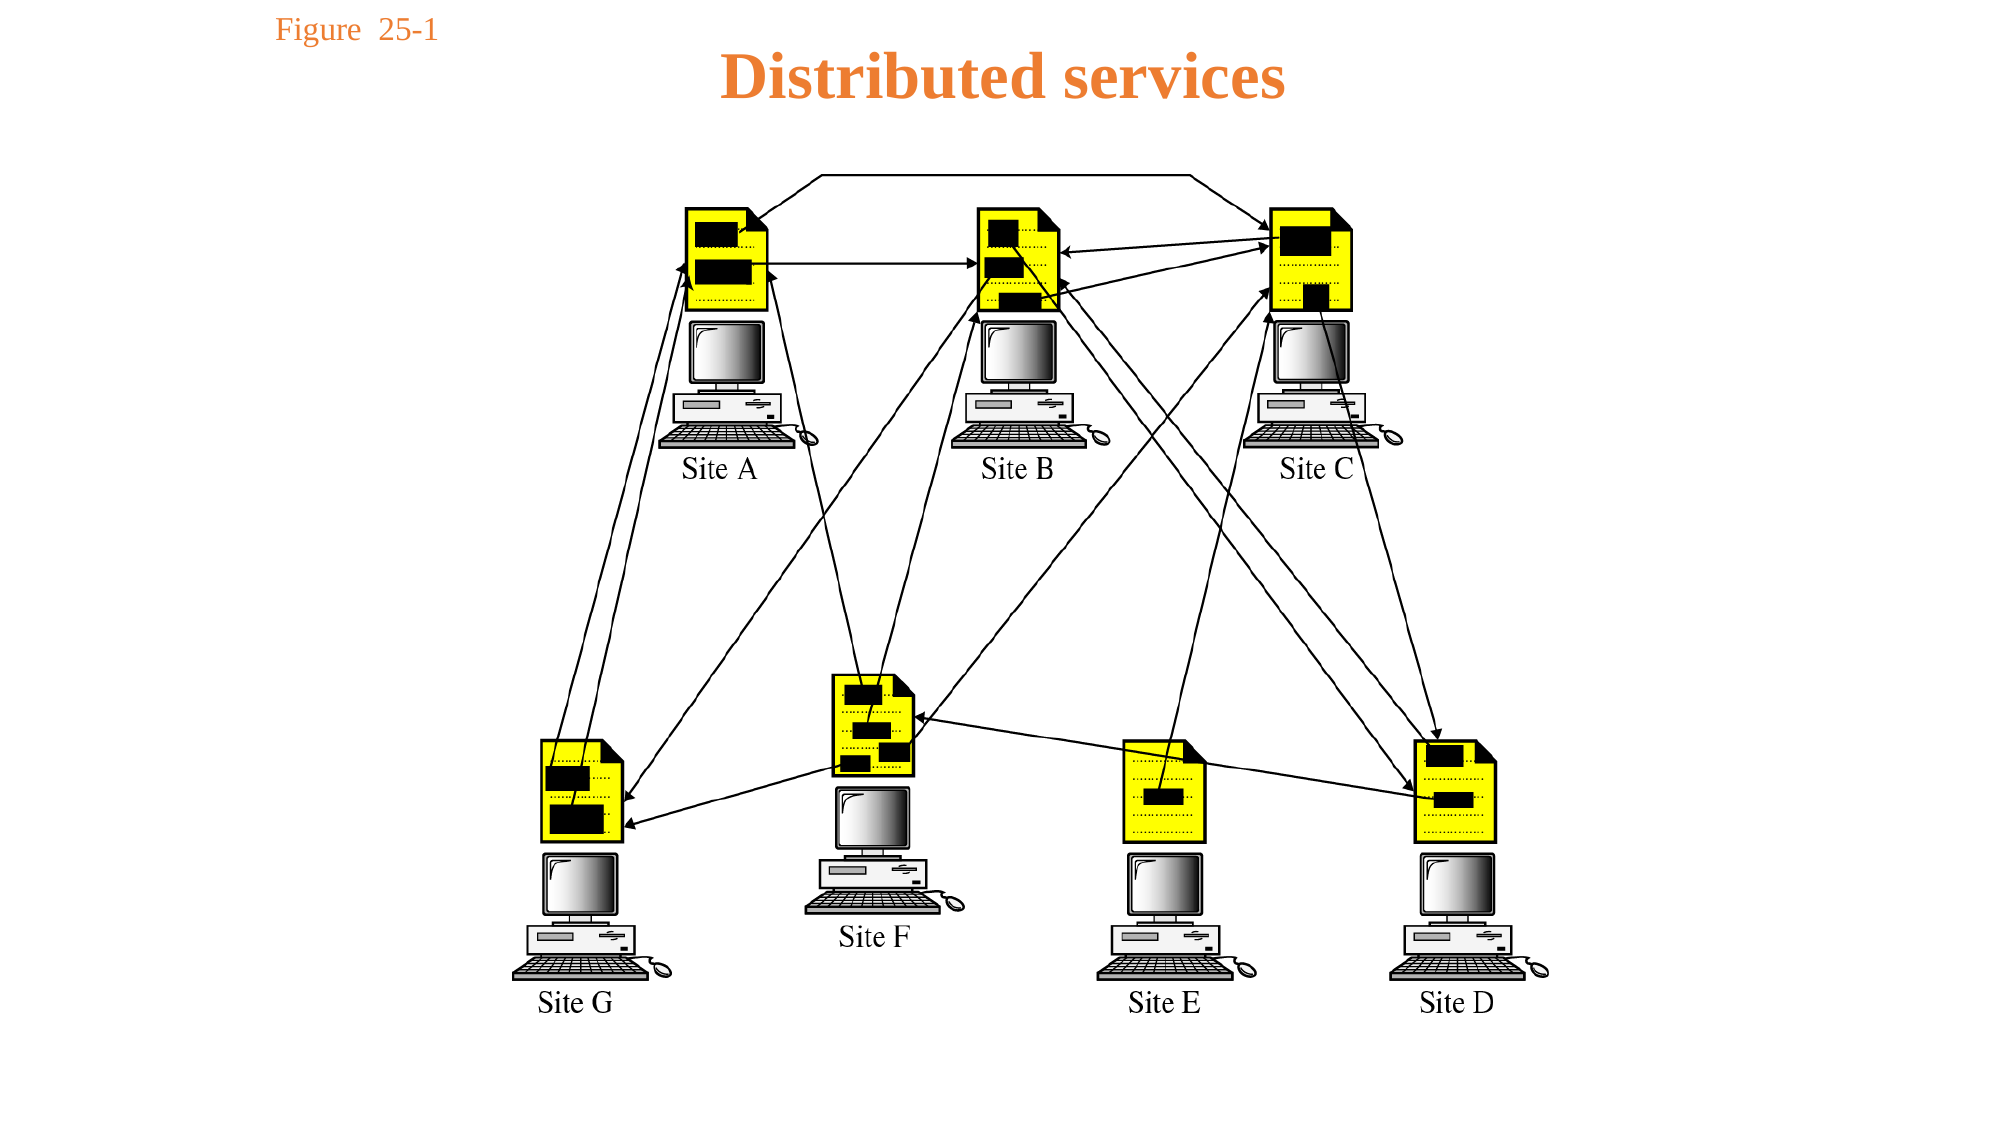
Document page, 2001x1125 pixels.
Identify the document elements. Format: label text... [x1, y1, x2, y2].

text_box Figure 25-1 [260, 0, 525, 55]
text_box Distributed services [706, 24, 1302, 120]
picture [512, 174, 1549, 1019]
